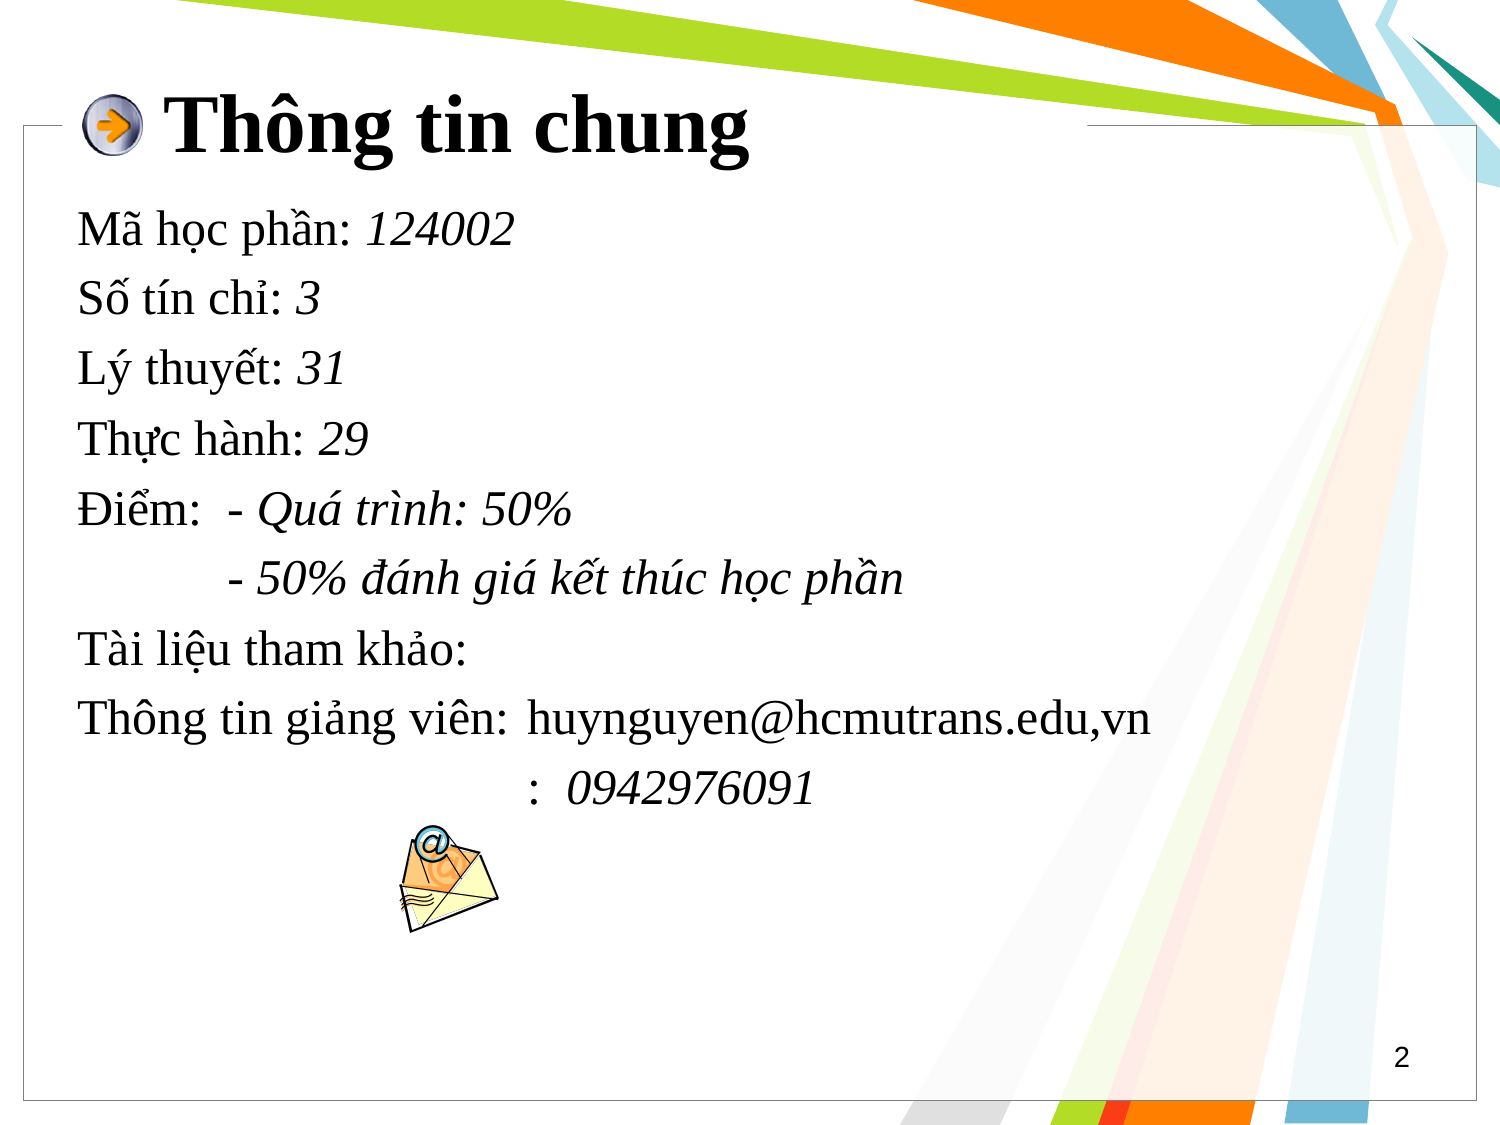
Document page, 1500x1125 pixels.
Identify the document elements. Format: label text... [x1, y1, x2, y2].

picture [82, 94, 143, 156]
slide_number ‹#› [1074, 1030, 1425, 1081]
title Thông tin chung [148, 24, 1182, 213]
list Mã học phần: 124002 Số tín chỉ: 3 Lý thuyết: 31 Thực hành: 29 Điểm: - Quá trình: 50% - 50% đánh giá kết thúc học phần Tài liệu tham khảo: Thông tin giảng viên: huynguyen@hcmutrans.edu,vn : 0942976091 [62, 187, 1425, 1050]
picture [399, 824, 501, 934]
